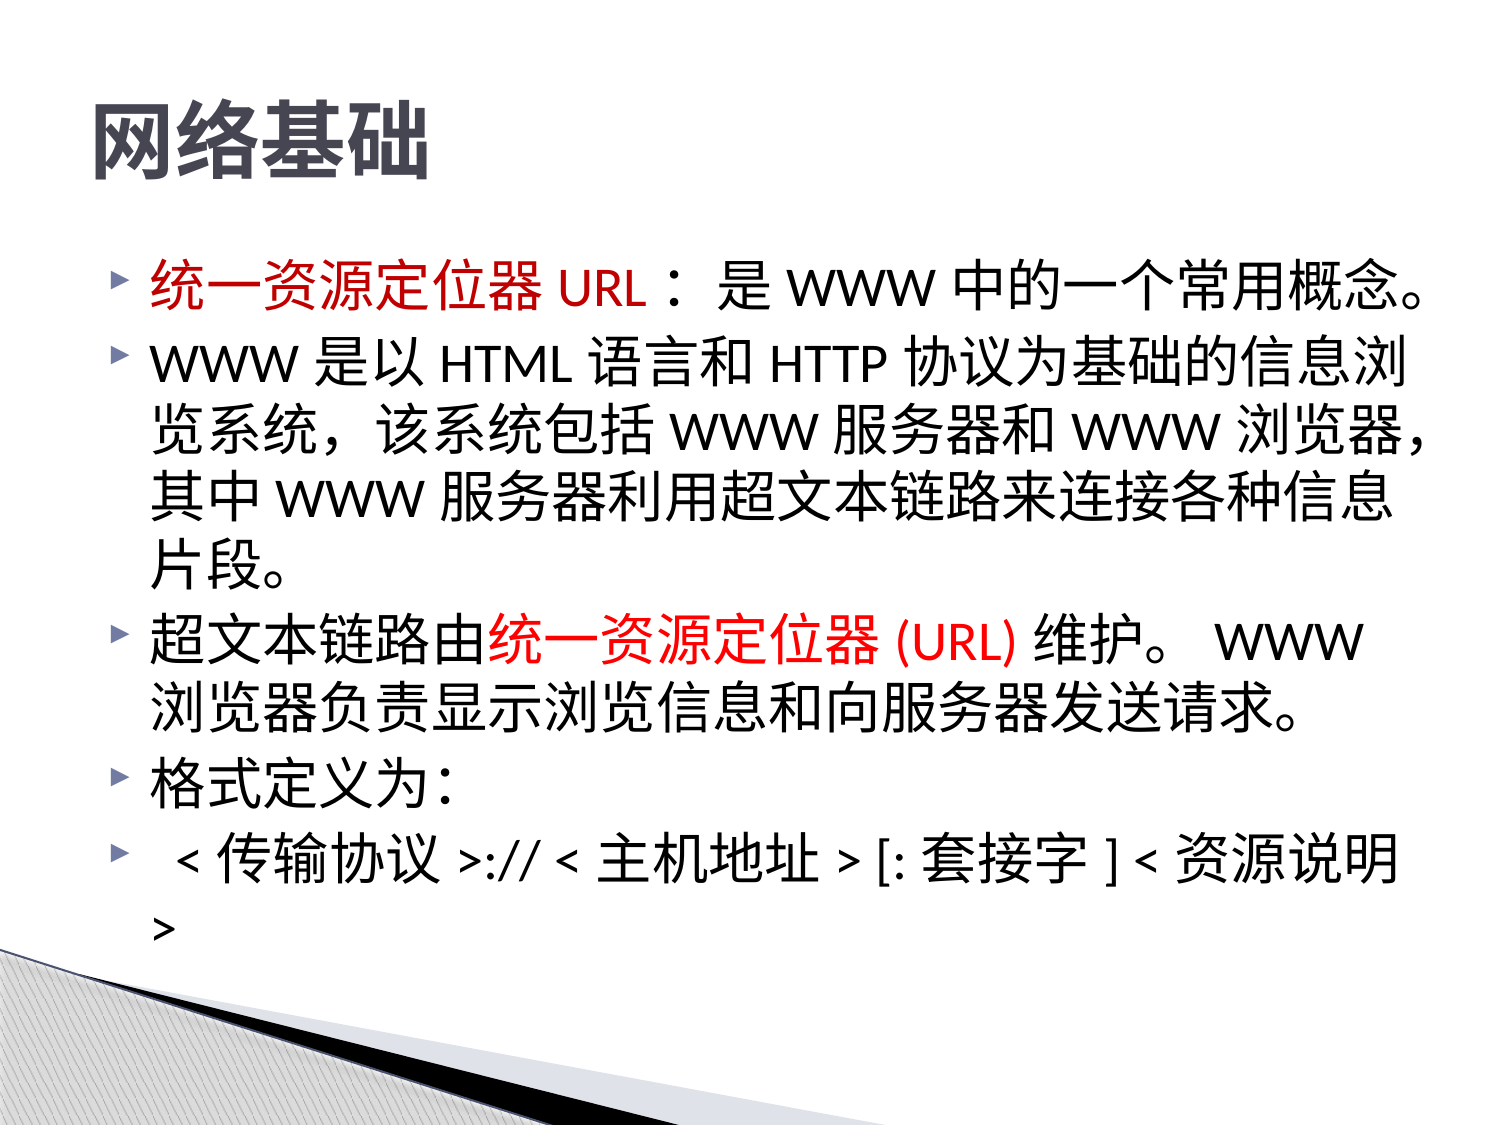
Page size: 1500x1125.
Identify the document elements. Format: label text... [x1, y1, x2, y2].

list 统一资源定位器URL：是WWW中的一个常用概念。 WWW是以HTML语言和HTTP协议为基础的信息浏览系统，该系统包括WWW服务器和WWW浏览器，其中WWW服务器利用超文本链路来连接各种信息片段。 超文本链路由统一资源定位器(URL)维护。WWW浏览器负责显示浏览信息和向服务器发送请求。 格式定义为： <传输协议>:// <主机地址> [:套接字] <资源说明> [75, 243, 1425, 986]
title 网络基础 [75, 45, 1425, 233]
